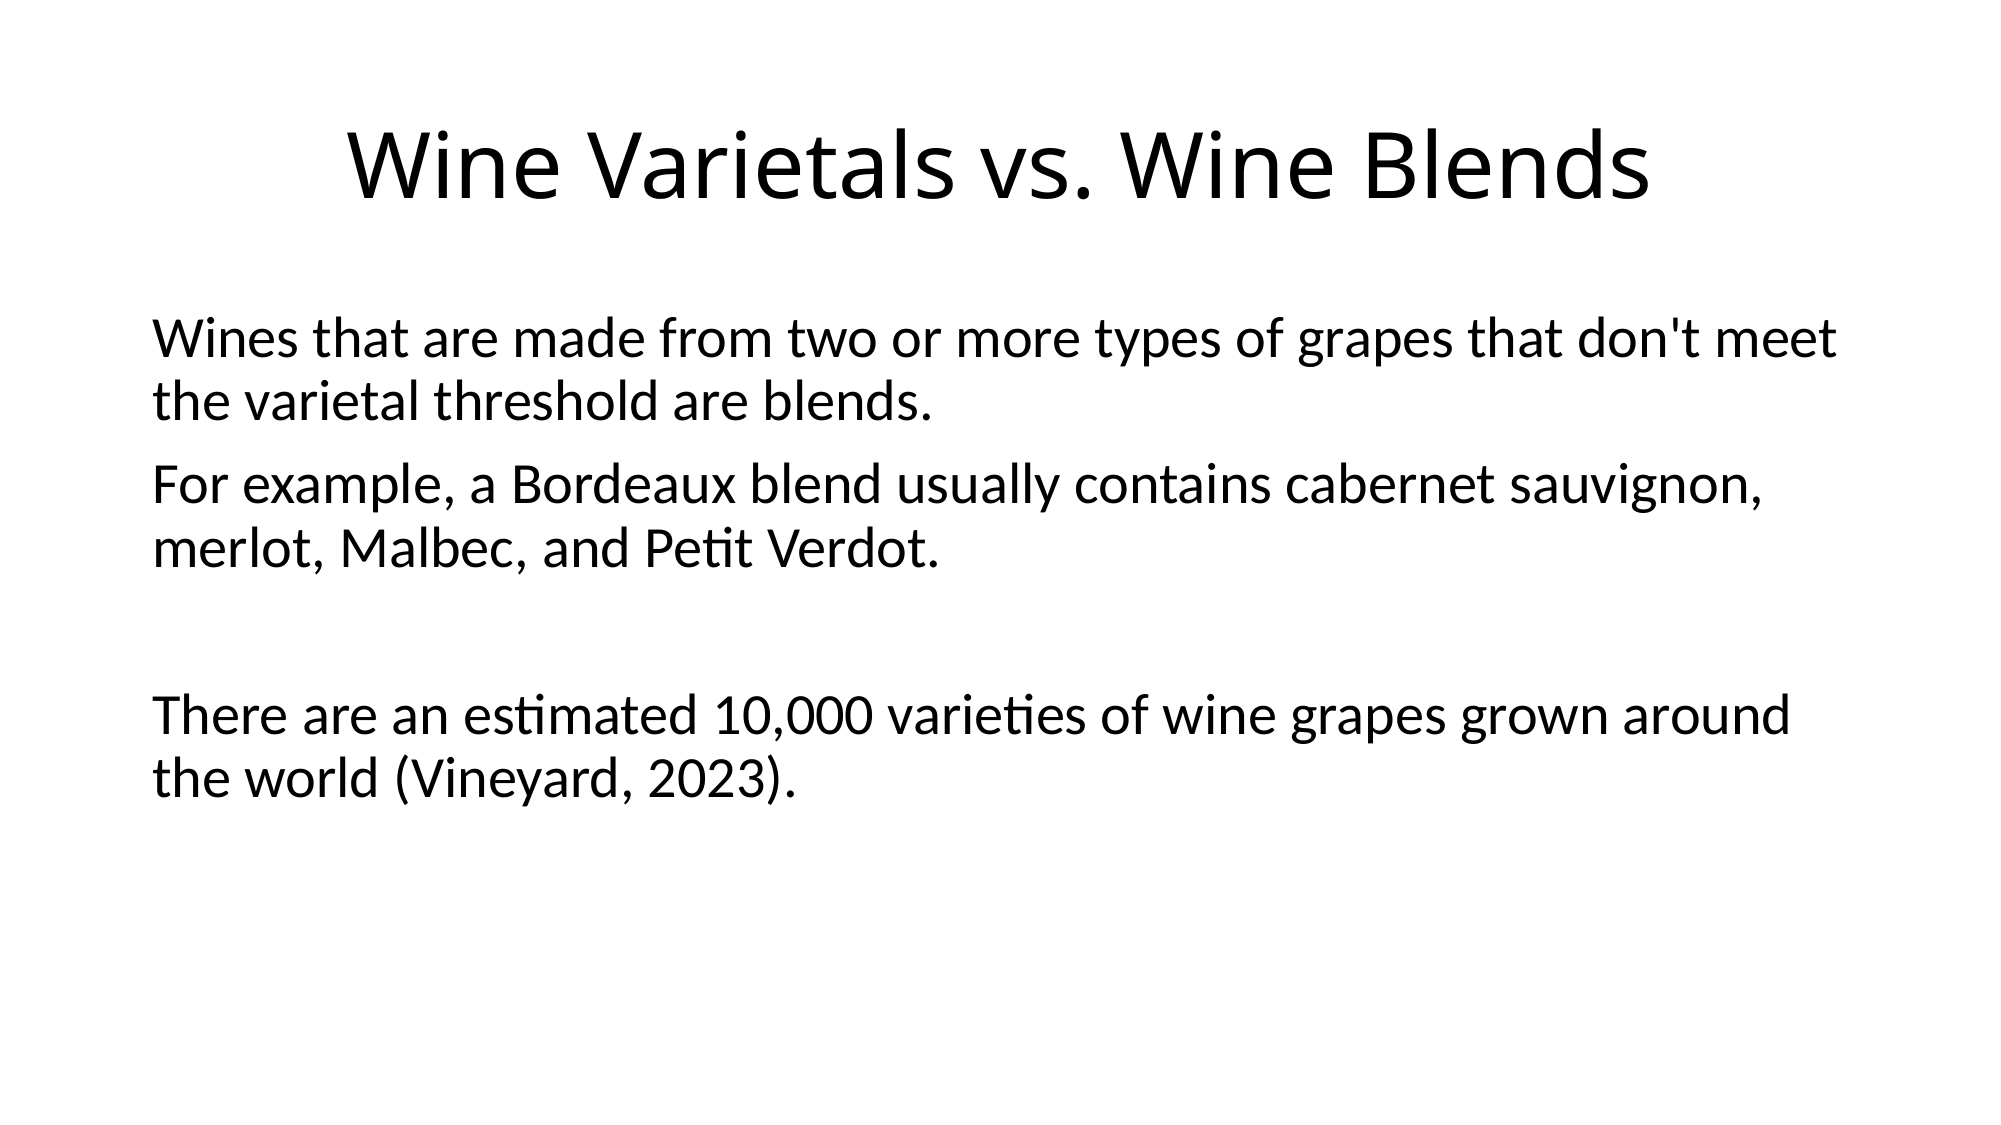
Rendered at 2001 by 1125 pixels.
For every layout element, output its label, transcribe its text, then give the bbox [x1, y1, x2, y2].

title Wine Varietals vs. Wine Blends [137, 59, 1863, 278]
list Wines that are made from two or more types of grapes that don't meet the varietal threshold are blends. For example, a Bordeaux blend usually contains cabernet sauvignon, merlot, Malbec, and Petit Verdot. There are an estimated 10,000 varieties of wine grapes grown around the world (Vineyard, 2023). [137, 299, 1863, 1014]
